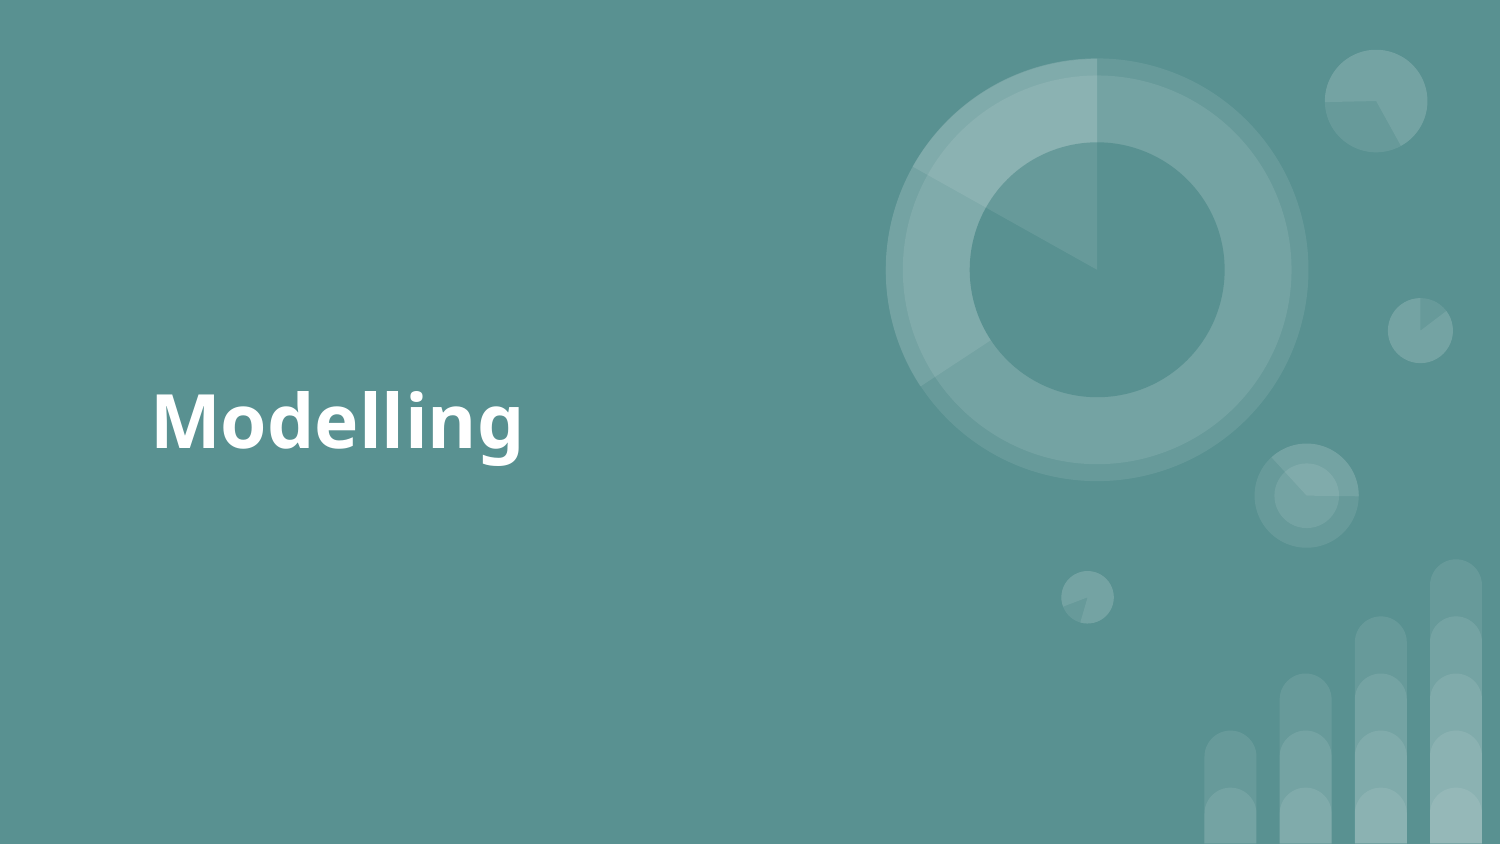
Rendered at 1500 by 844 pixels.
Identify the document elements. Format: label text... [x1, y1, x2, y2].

title Modelling [135, 264, 834, 572]
